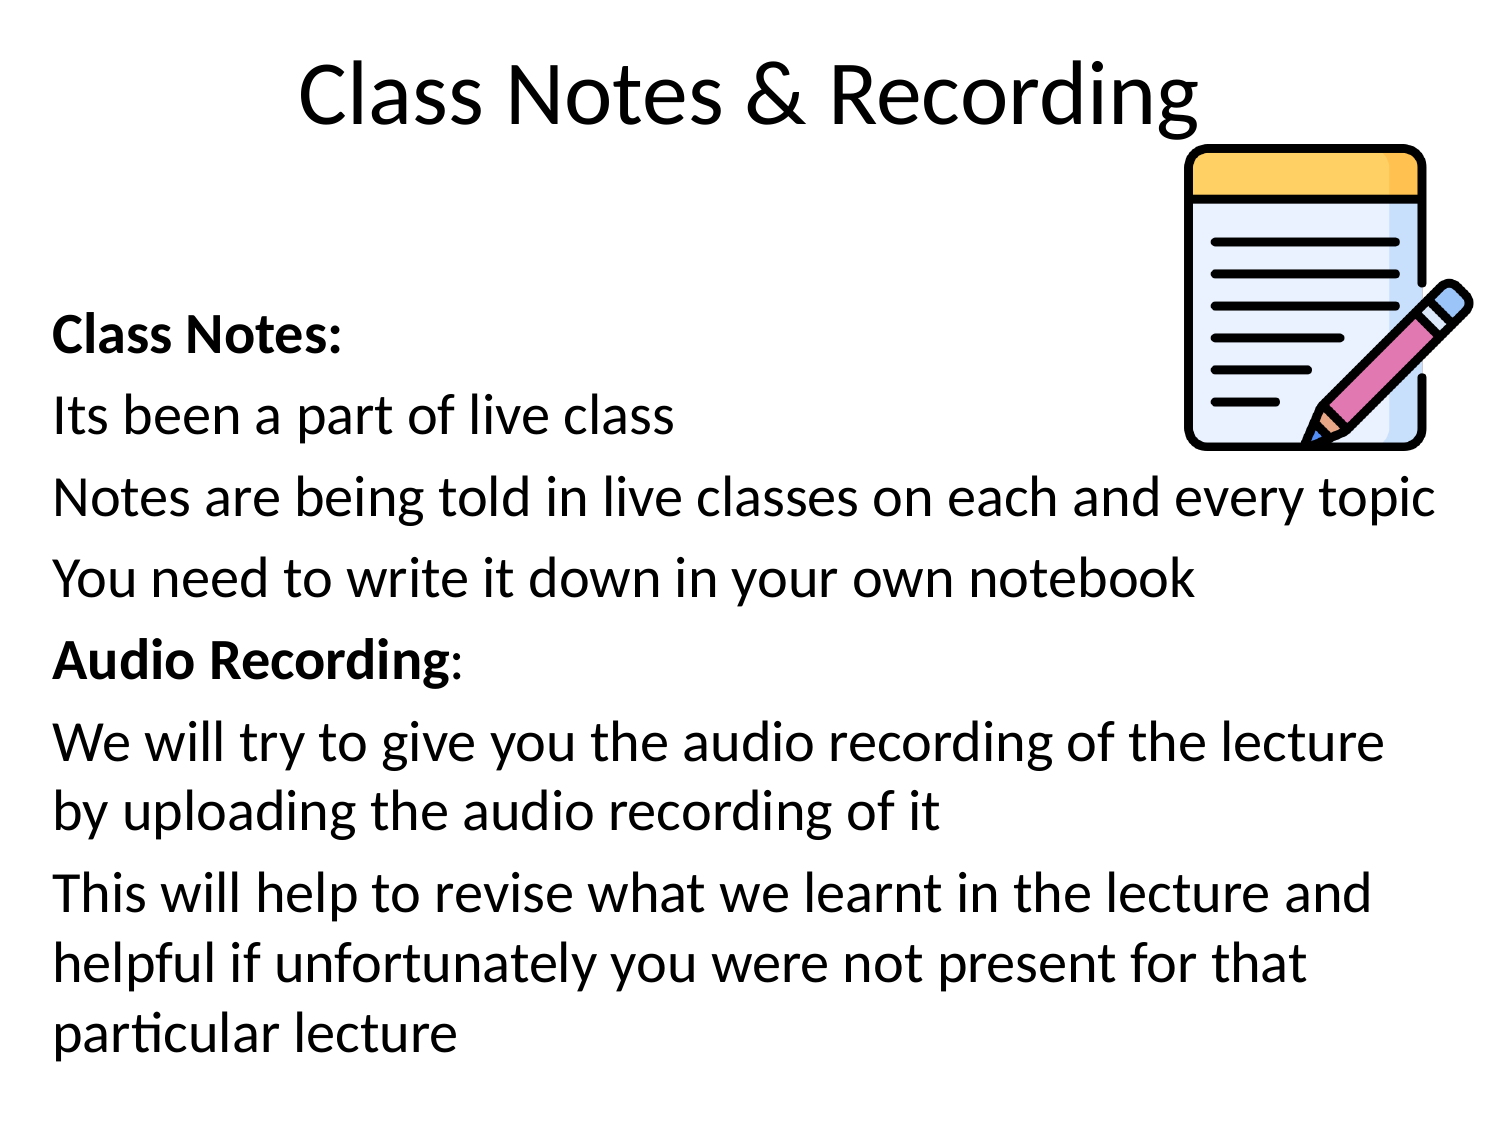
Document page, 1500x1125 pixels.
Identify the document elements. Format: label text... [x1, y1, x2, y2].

title Class Notes & Recording [75, 12, 1425, 163]
picture [1174, 144, 1482, 452]
list Class Notes: Its been a part of live class Notes are being told in live classes on each and every topic You need to write it down in your own notebook Audio Recording: We will try to give you the audio recording of the lecture by uploading the audio recording of it This will help to revise what we learnt in the lecture and helpful if unfortunately you were not present for that particular lecture [37, 287, 1463, 1088]
